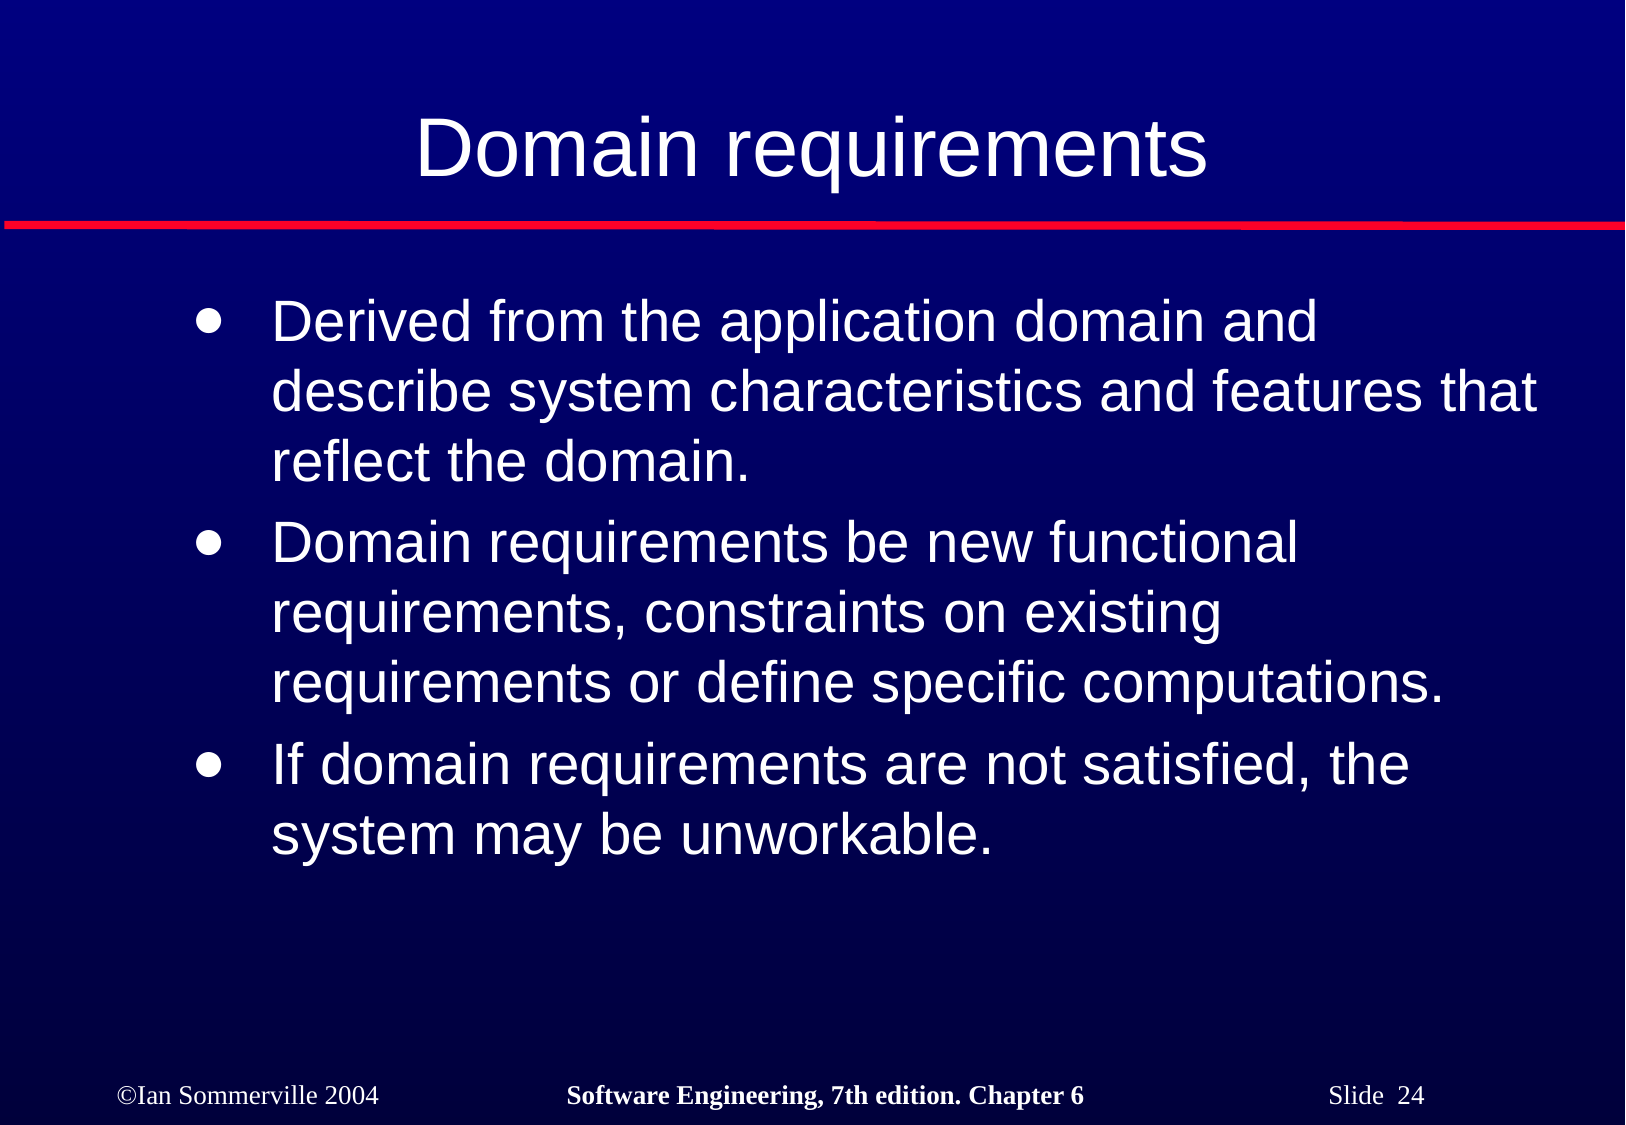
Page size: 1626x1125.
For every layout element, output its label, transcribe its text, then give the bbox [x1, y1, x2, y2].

title Domain requirements [118, 50, 1506, 201]
list Derived from the application domain and describe system characteristics and features that reflect the domain. Domain requirements be new functional requirements, constraints on existing requirements or define specific computations. If domain requirements are not satisfied, the system may be unworkable. [176, 275, 1563, 953]
